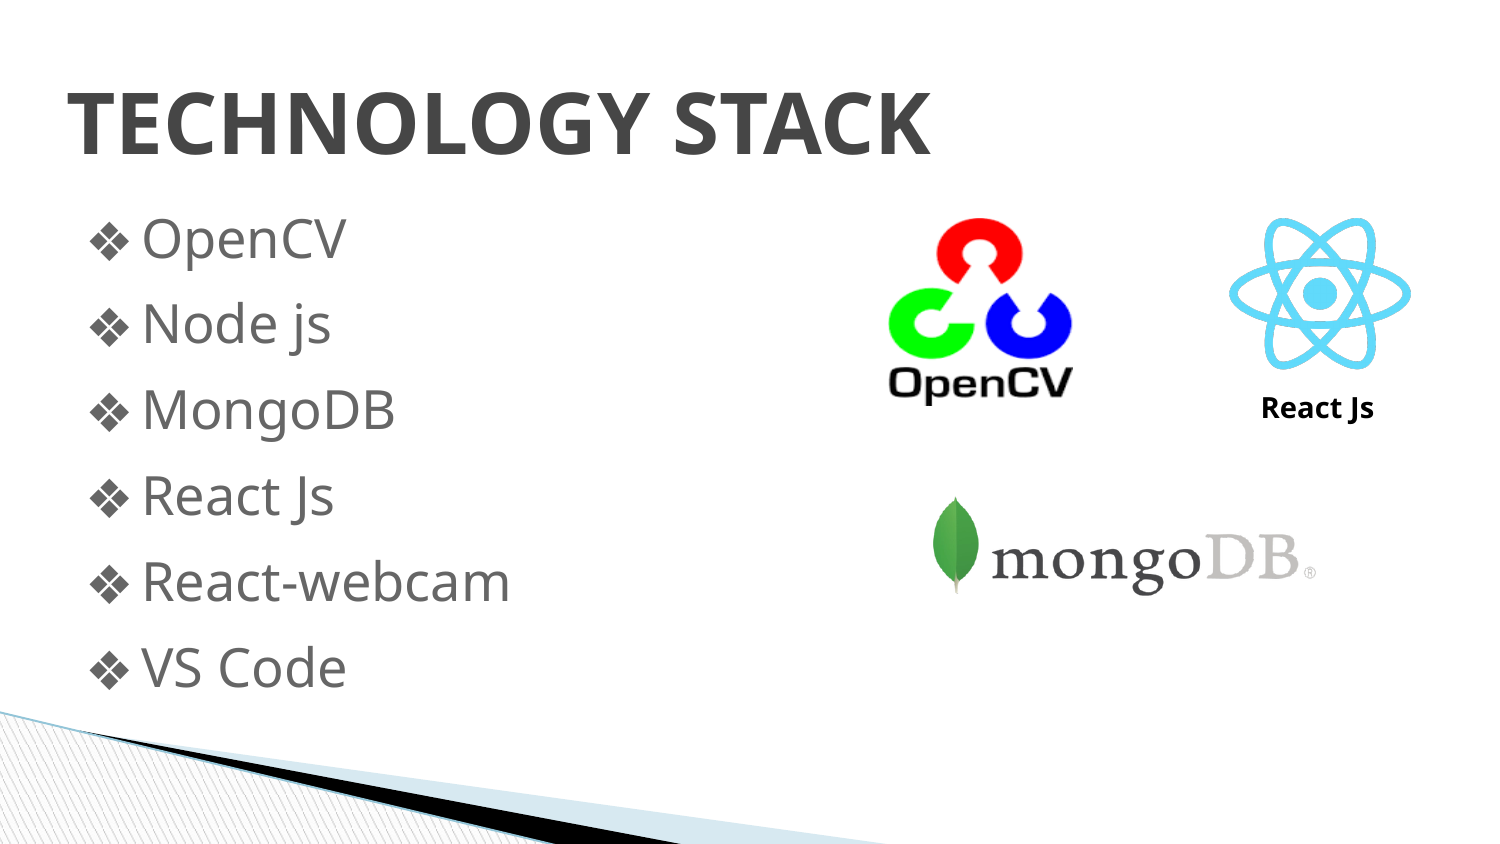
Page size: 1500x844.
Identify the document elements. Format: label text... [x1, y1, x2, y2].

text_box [1210, 191, 1425, 433]
title TECHNOLOGY STACK [51, 72, 1449, 167]
picture [837, 469, 1411, 657]
picture [887, 218, 1073, 406]
list OpenCV Node js MongoDB React Js React-webcam VS Code [51, 189, 1449, 750]
